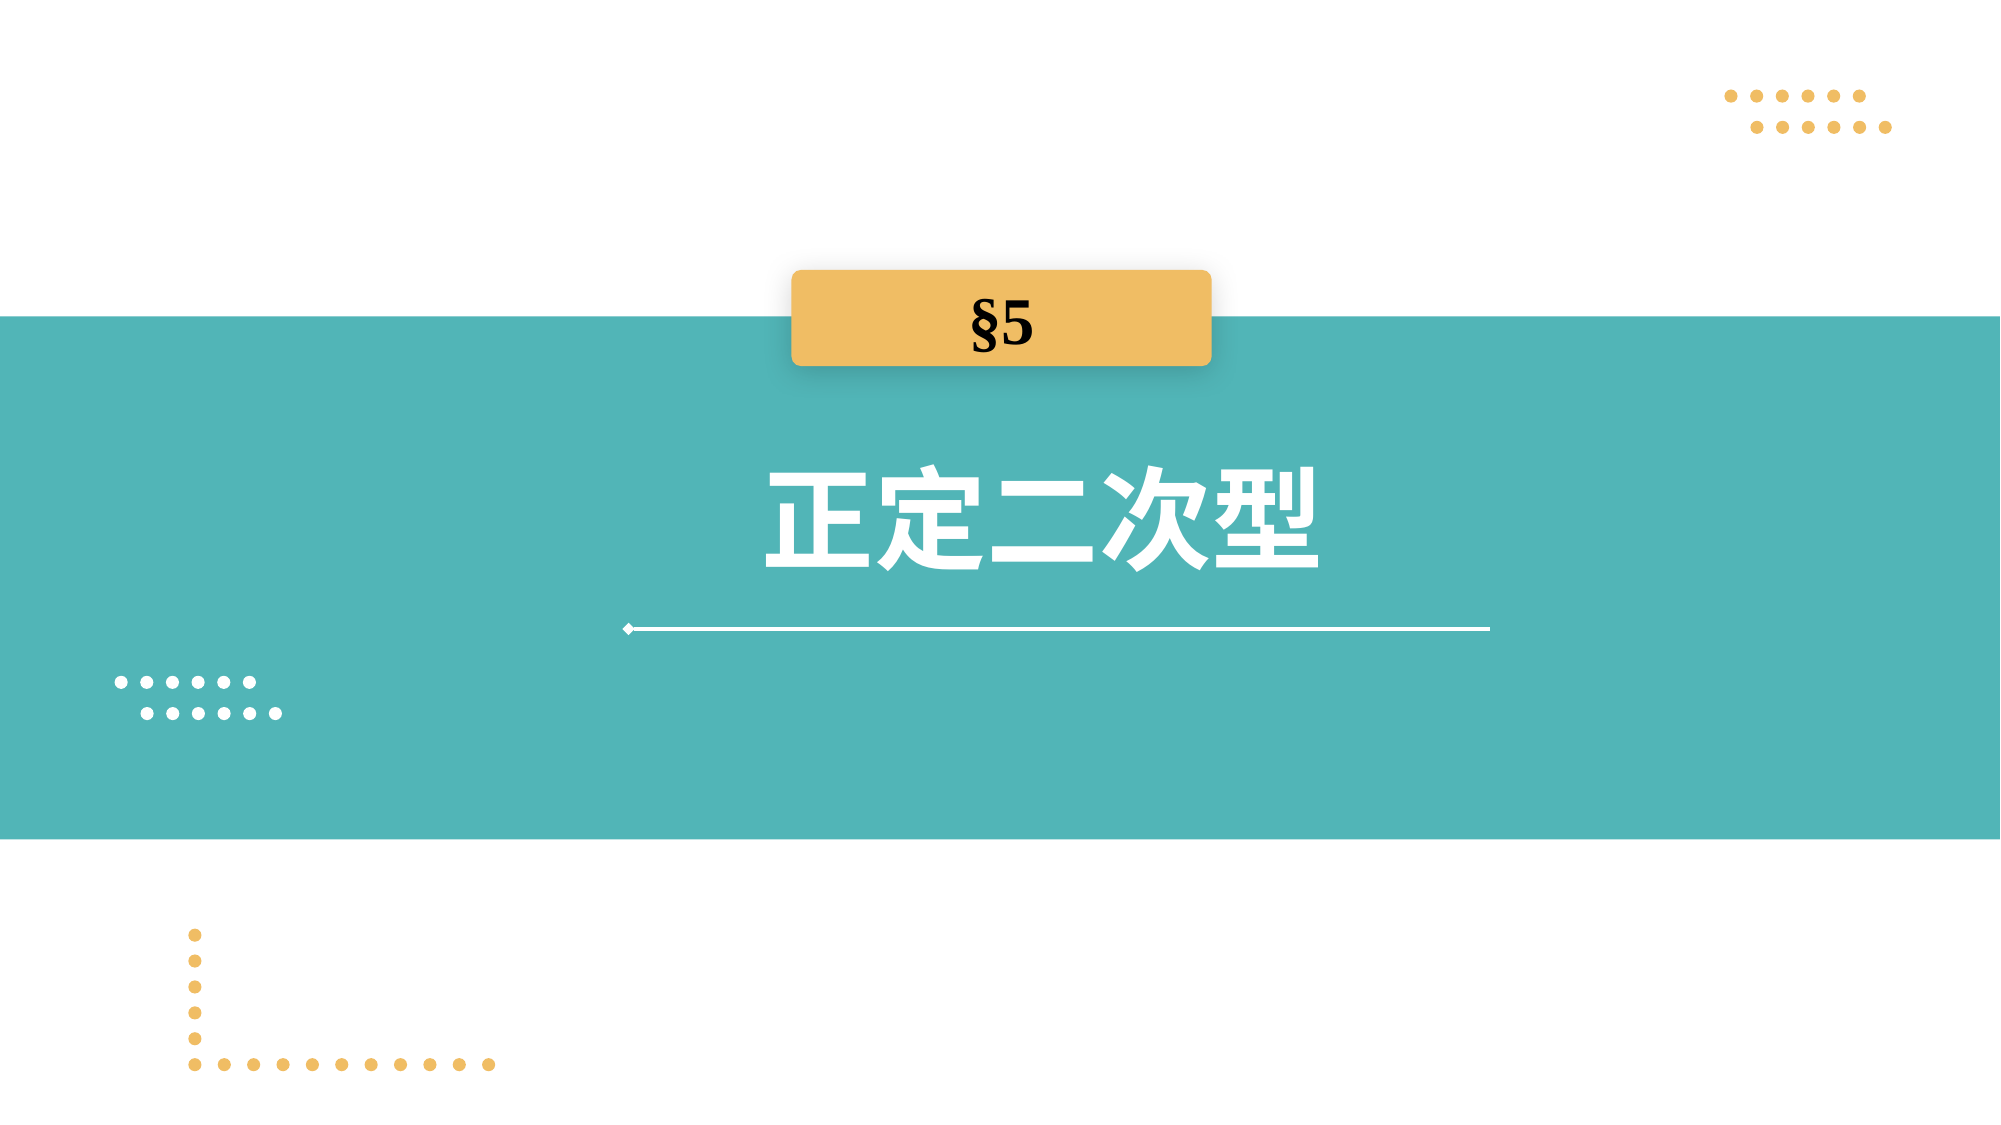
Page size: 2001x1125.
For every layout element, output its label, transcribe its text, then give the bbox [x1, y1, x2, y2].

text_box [270, 846, 414, 1125]
text_box §5 [790, 268, 1213, 368]
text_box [1724, 89, 1892, 134]
text_box 正定二次型 [595, 441, 1491, 591]
text_box [0, 316, 2000, 840]
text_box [114, 675, 282, 721]
